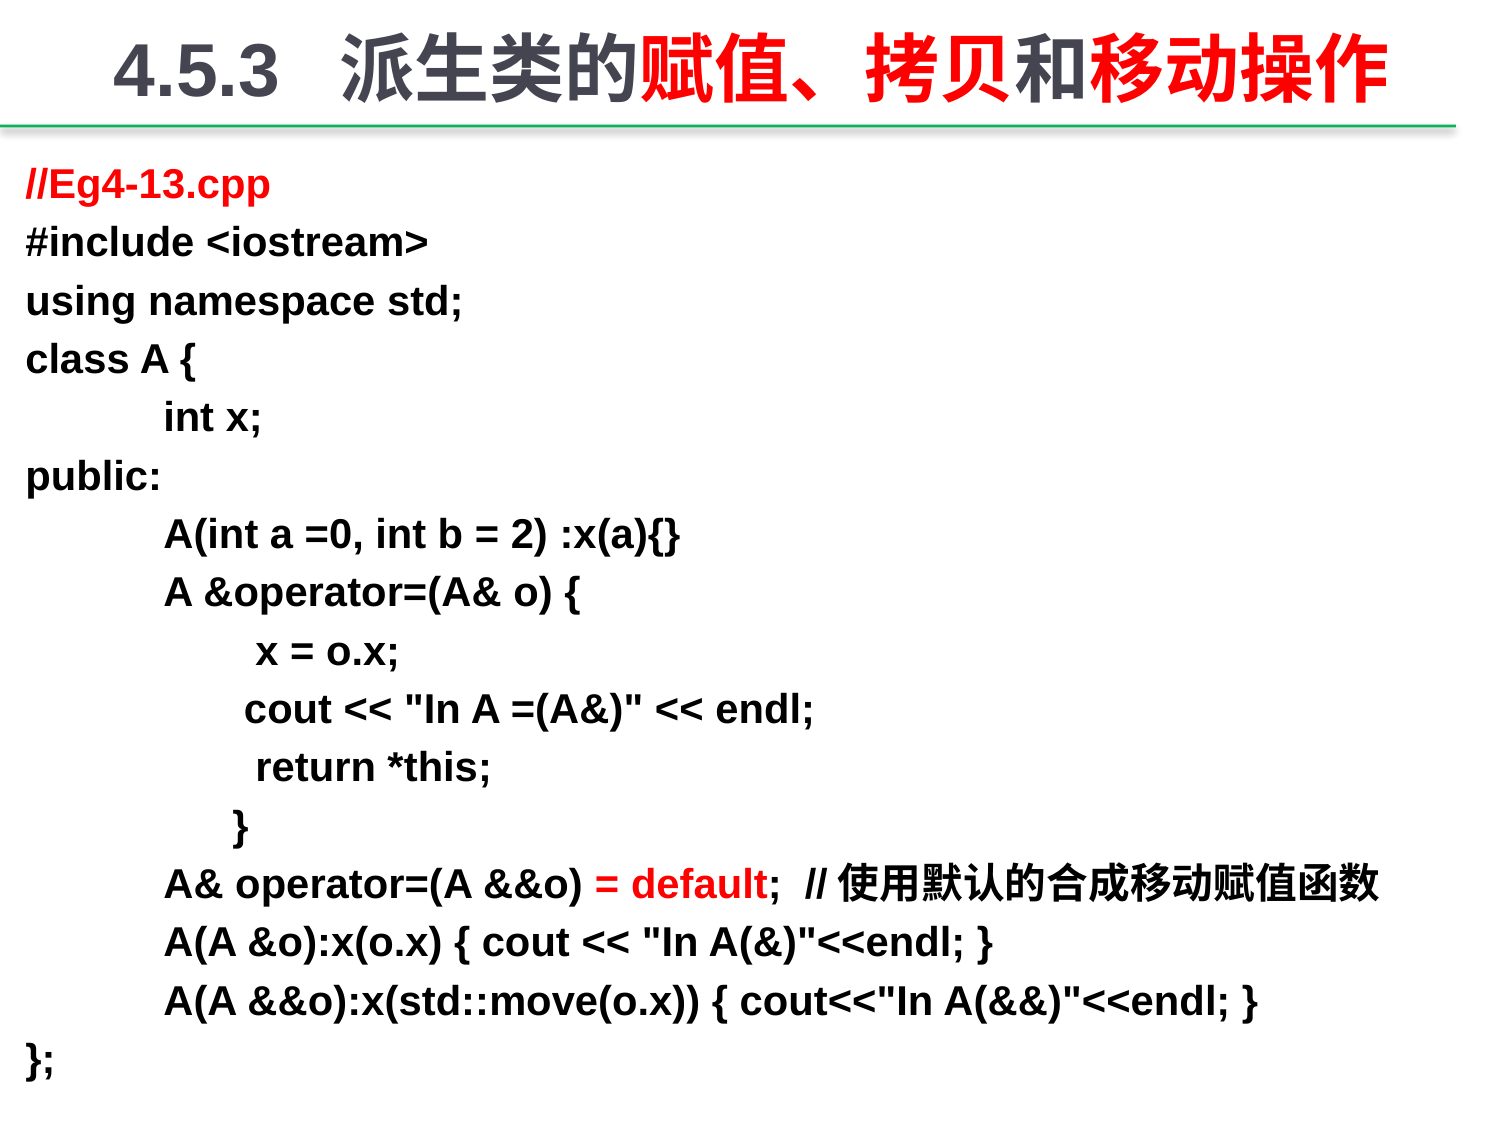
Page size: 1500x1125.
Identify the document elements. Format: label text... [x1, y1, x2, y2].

title 4.5.3 派生类的赋值、拷贝和移动操作 [76, 0, 1428, 134]
list //Eg4-13.cpp #include <iostream> using namespace std; class A { int x; public: A(int a =0, int b = 2) :x(a){} A &operator=(A& o) { x = o.x; cout << "In A =(A&)" << endl; return *this; } A& operator=(A &&o) = default; //使用默认的合成移动赋值函数 A(A &o):x(o.x) { cout << "In A(&)"<<endl; } A(A &&o):x(std::move(o.x)) { cout<<"In A(&&)"<<endl; } }; [10, 148, 1471, 1098]
